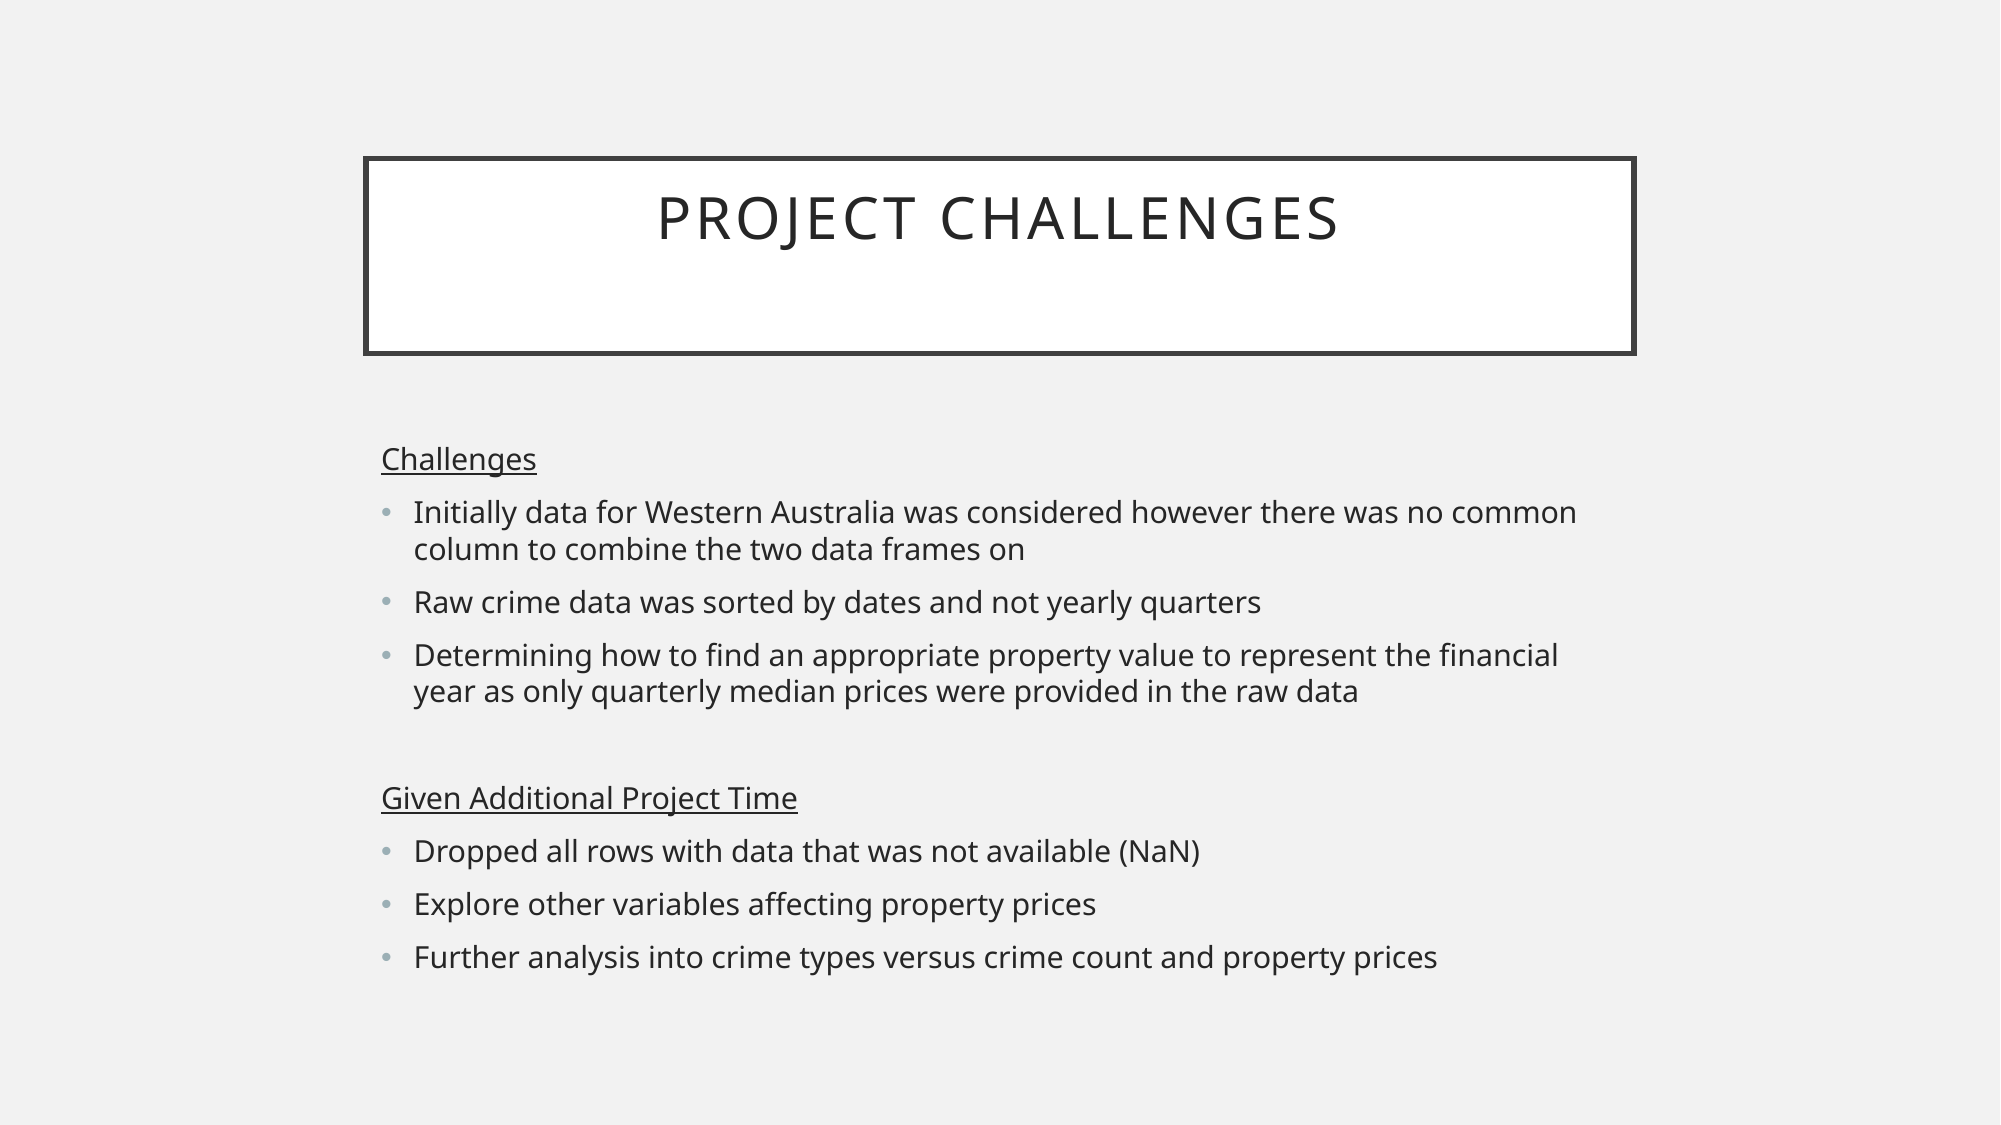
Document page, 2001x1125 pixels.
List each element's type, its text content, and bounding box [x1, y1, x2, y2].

title PROJECT CHALLENGES [363, 156, 1637, 356]
list Challenges Initially data for Western Australia was considered however there was no common column to combine the two data frames on Raw crime data was sorted by dates and not yearly quarters Determining how to find an appropriate property value to represent the financial year as only quarterly median prices were provided in the raw data Given Additional Project Time Dropped all rows with data that was not available (NaN) Explore other variables affecting property prices Further analysis into crime types versus crime count and property prices [366, 432, 1634, 990]
